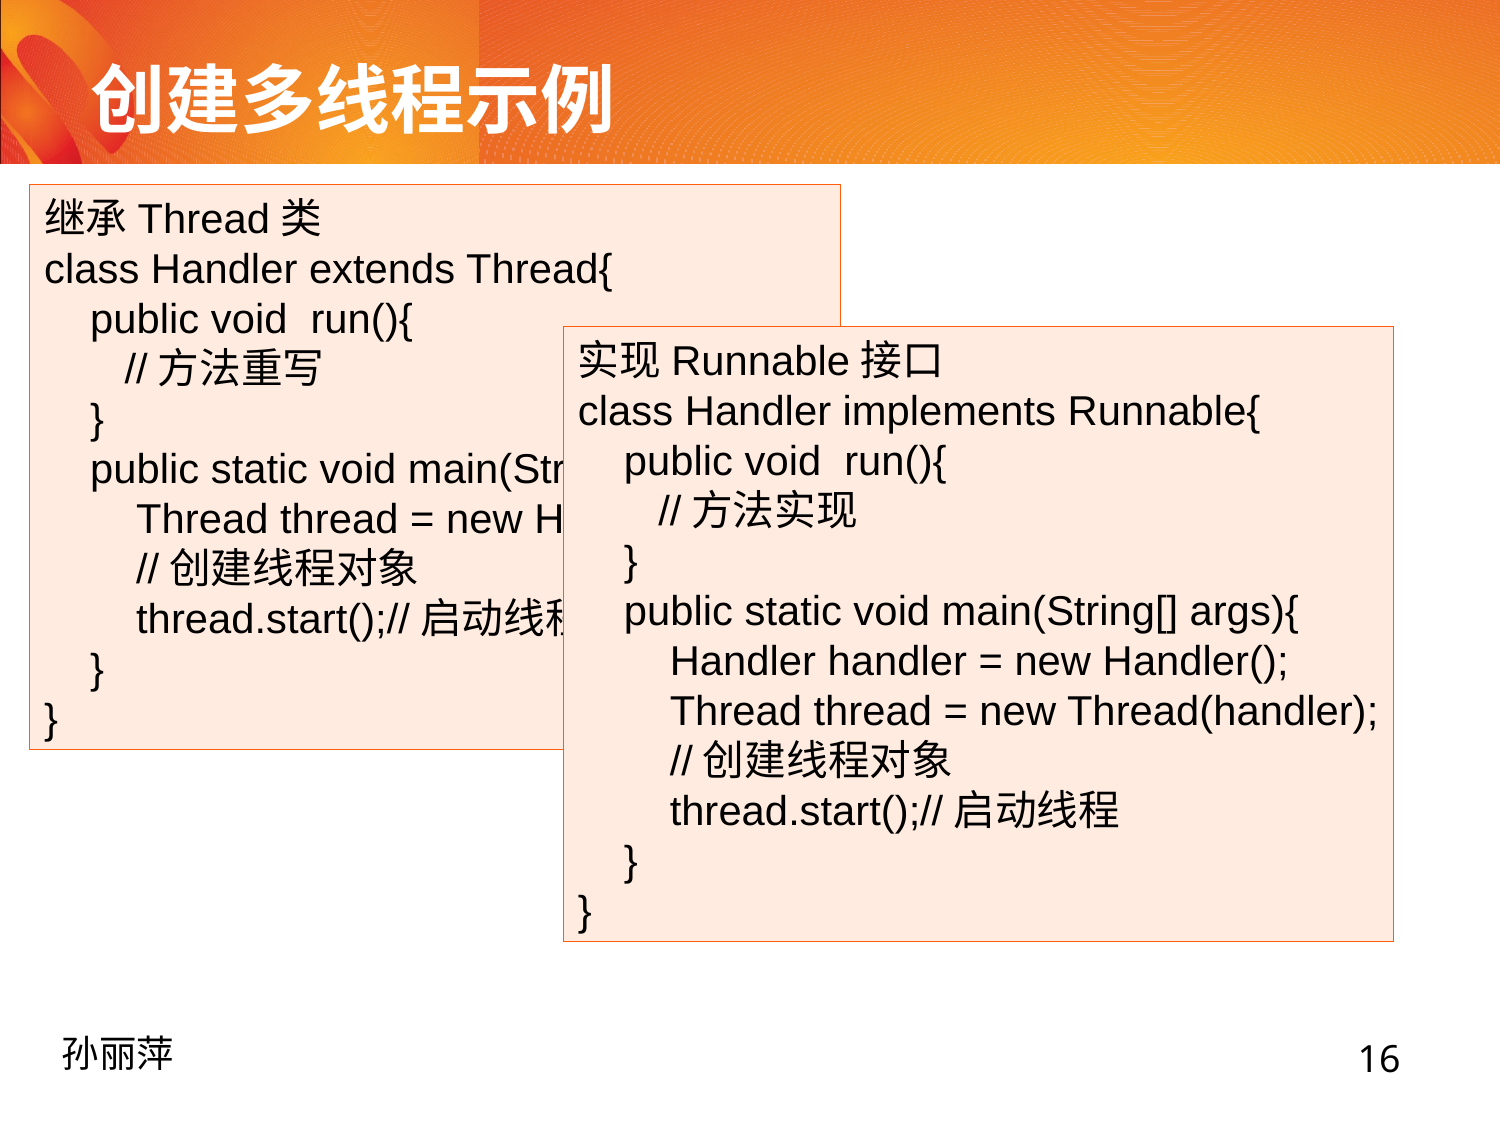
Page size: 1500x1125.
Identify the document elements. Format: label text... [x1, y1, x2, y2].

text_box 继承Thread类 class Handler extends Thread{ public void run(){ //方法重写 } public static void main(String[] args){ Thread thread = new Handler(); //创建线程对象 thread.start();//启动线程 } } [29, 184, 841, 750]
picture [0, 0, 1500, 164]
title 创建多线程示例 [75, 45, 1425, 167]
text_box 实现Runnable接口 class Handler implements Runnable{ public void run(){ //方法实现 } public static void main(String[] args){ Handler handler = new Handler(); Thread thread = new Thread(handler); //创建线程对象 thread.start();//启动线程 } } [563, 326, 1394, 942]
